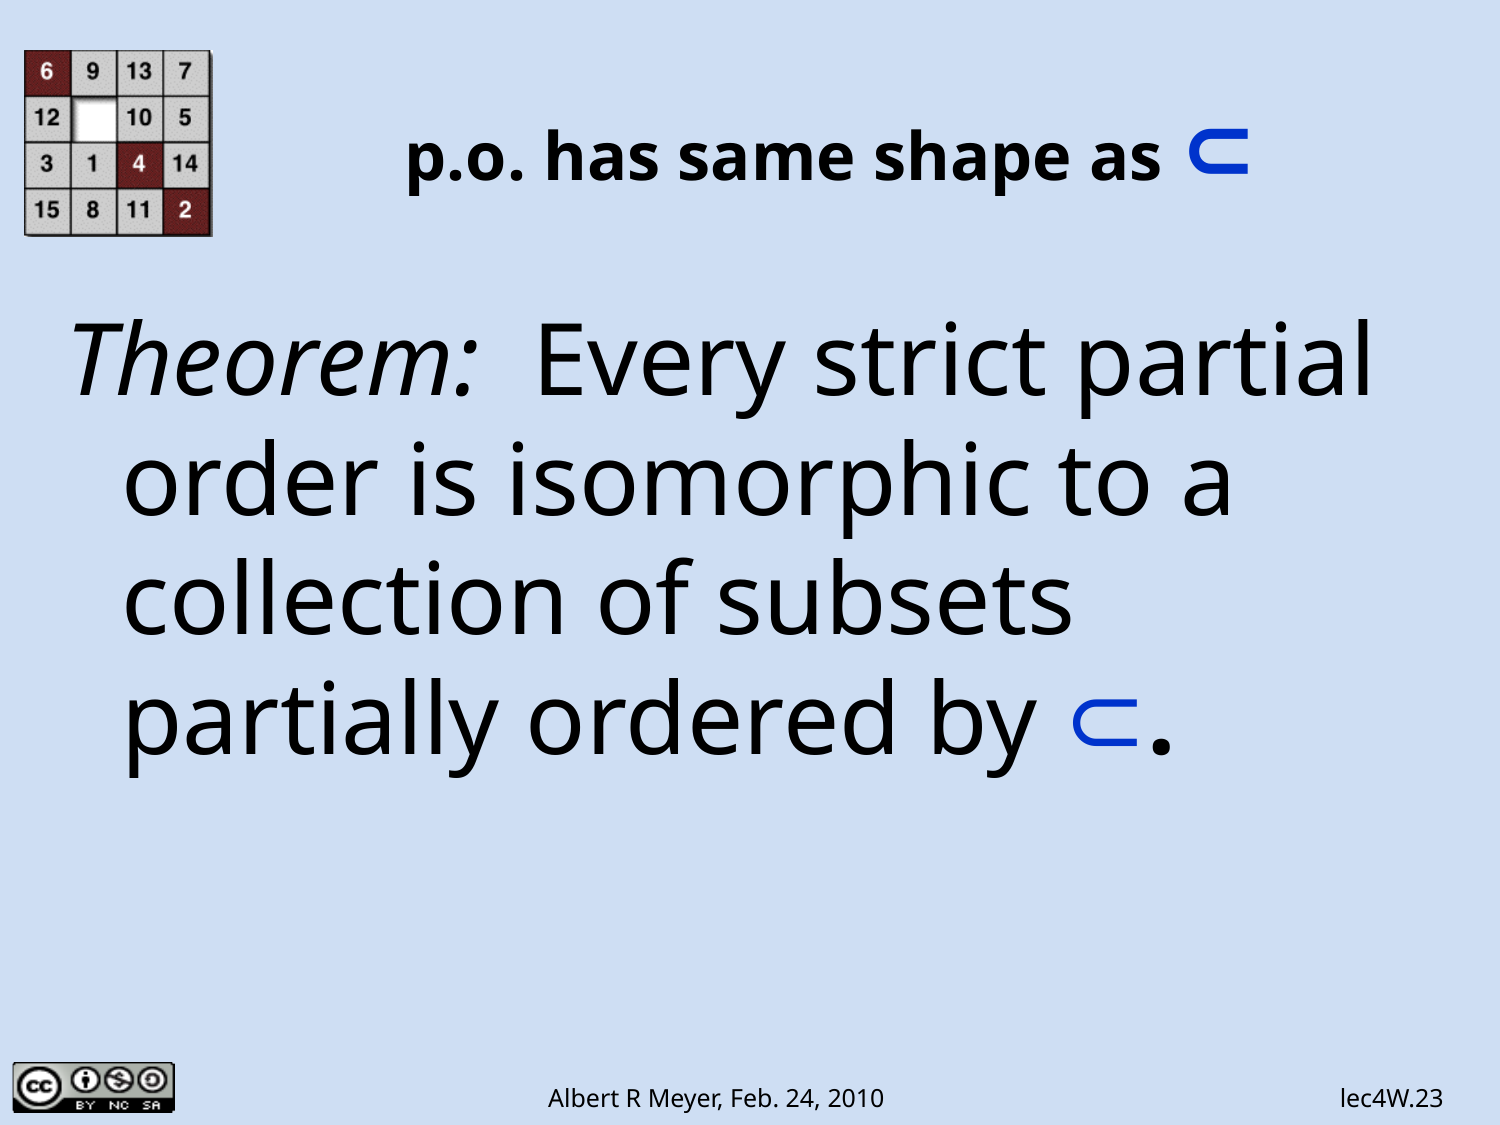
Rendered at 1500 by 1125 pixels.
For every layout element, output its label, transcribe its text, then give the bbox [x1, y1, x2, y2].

picture [24, 50, 213, 237]
title p.o. has same shape as ⊂ [249, 50, 1413, 238]
picture [12, 1062, 175, 1113]
list Theorem: Every strict partial order is isomorphic to a collection of subsets partially ordered by ⊂. [50, 287, 1413, 838]
